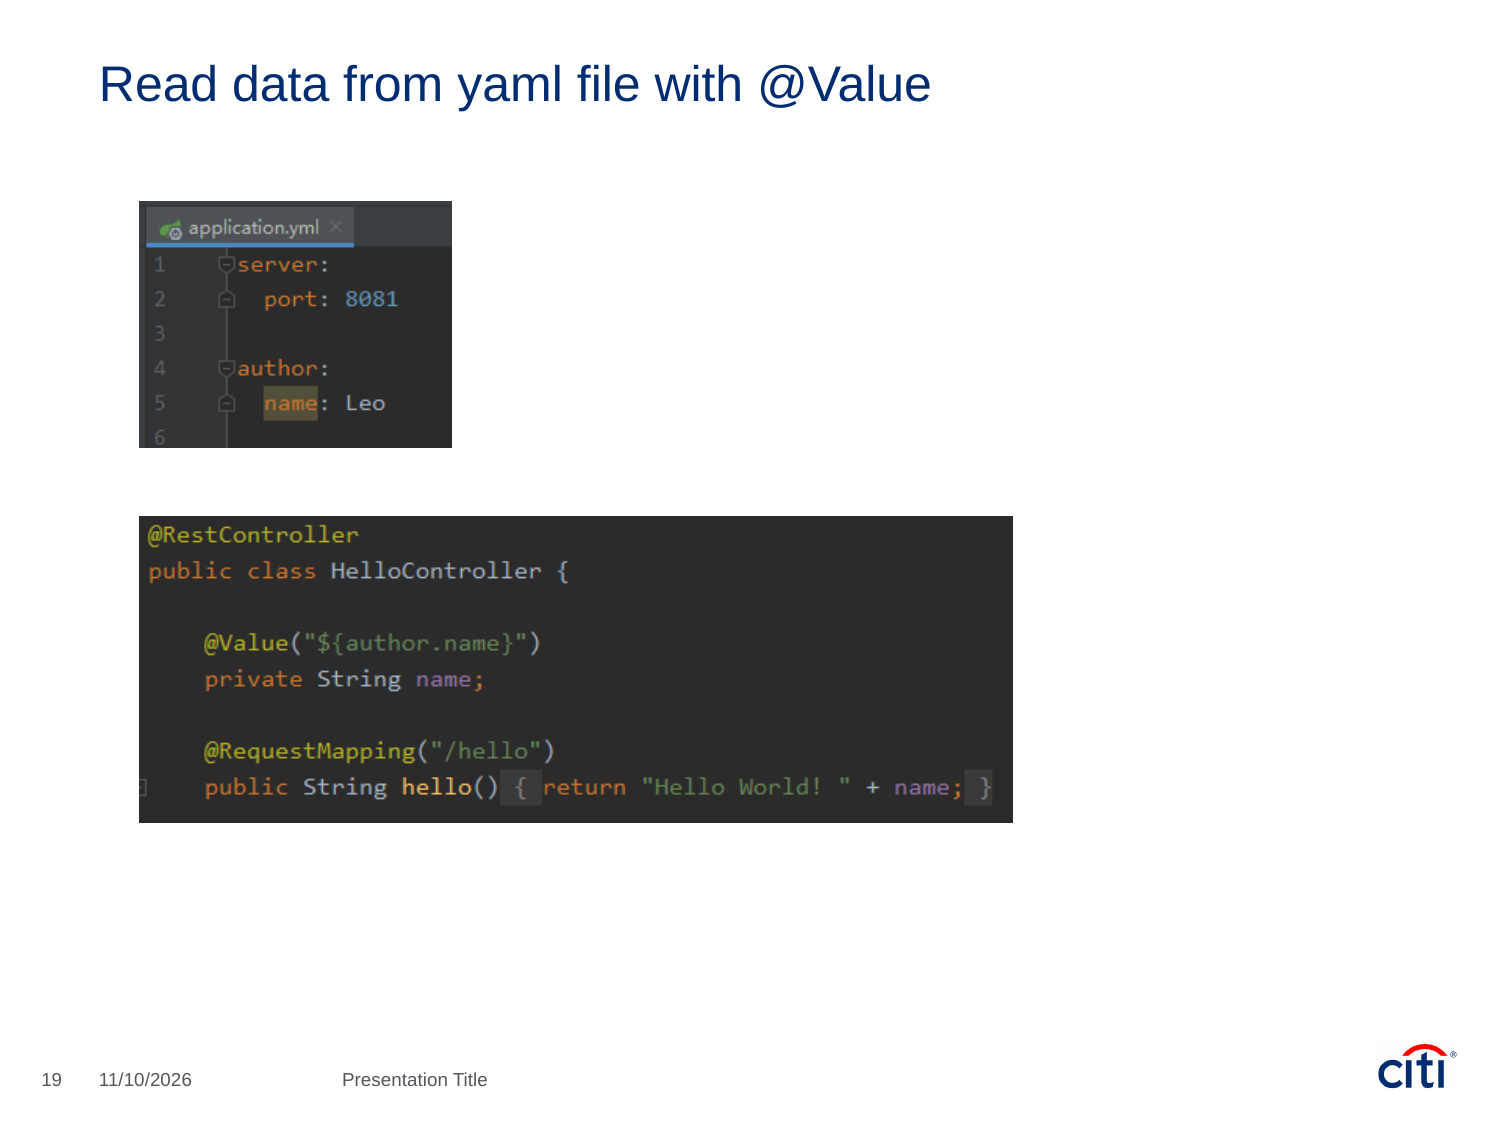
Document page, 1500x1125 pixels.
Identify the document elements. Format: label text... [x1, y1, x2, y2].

title Read data from yaml file with @Value [98, 51, 1460, 133]
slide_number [98, 1056, 274, 1102]
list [138, 200, 453, 449]
picture [138, 516, 1013, 823]
slide_number 19 [41, 1056, 98, 1102]
footer Presentation Title [342, 1056, 1010, 1102]
picture [1373, 1041, 1459, 1092]
